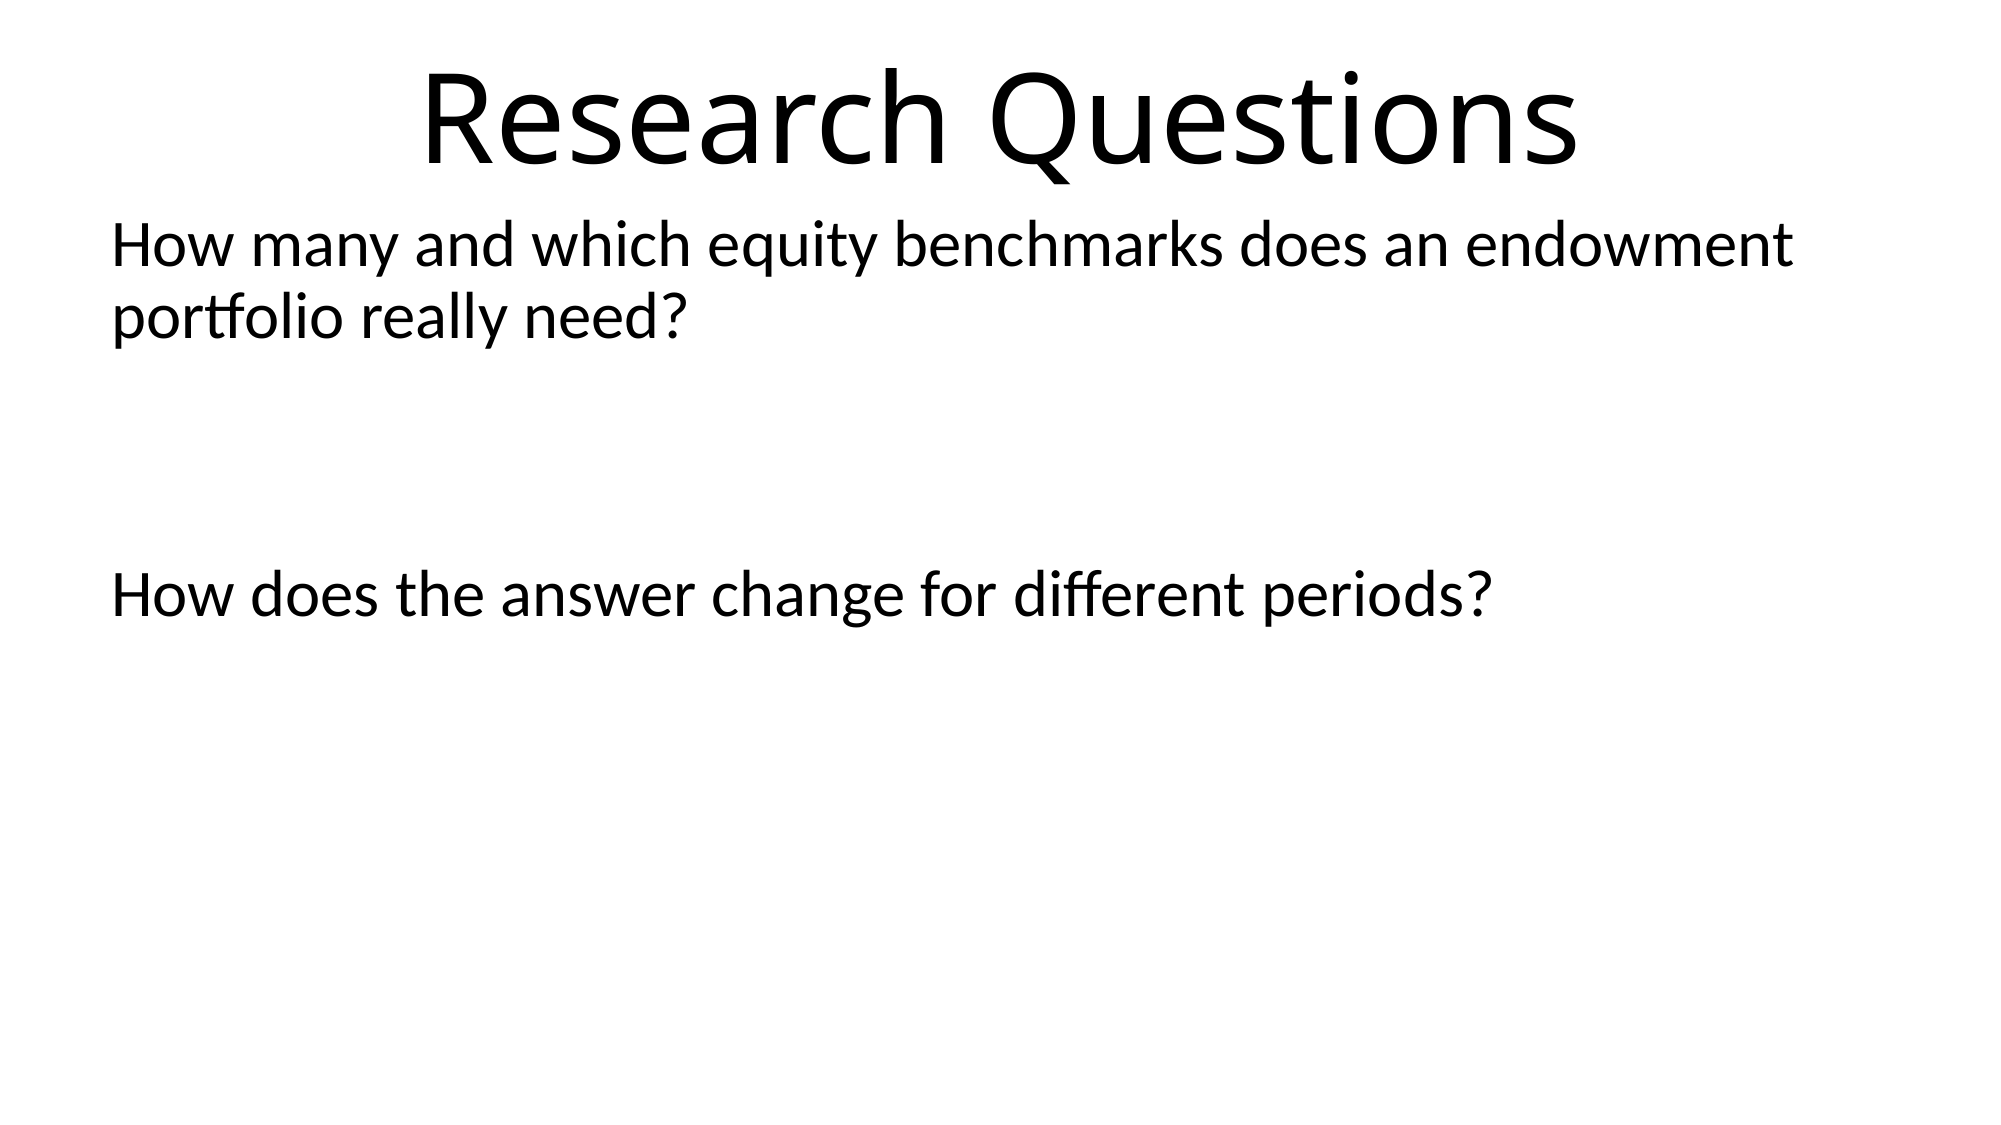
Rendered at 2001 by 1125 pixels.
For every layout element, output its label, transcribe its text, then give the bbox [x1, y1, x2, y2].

title Research Questions [249, 41, 1750, 198]
subtitle How many and which equity benchmarks does an endowment portfolio really need? How does the answer change for different periods? [96, 200, 1897, 1009]
